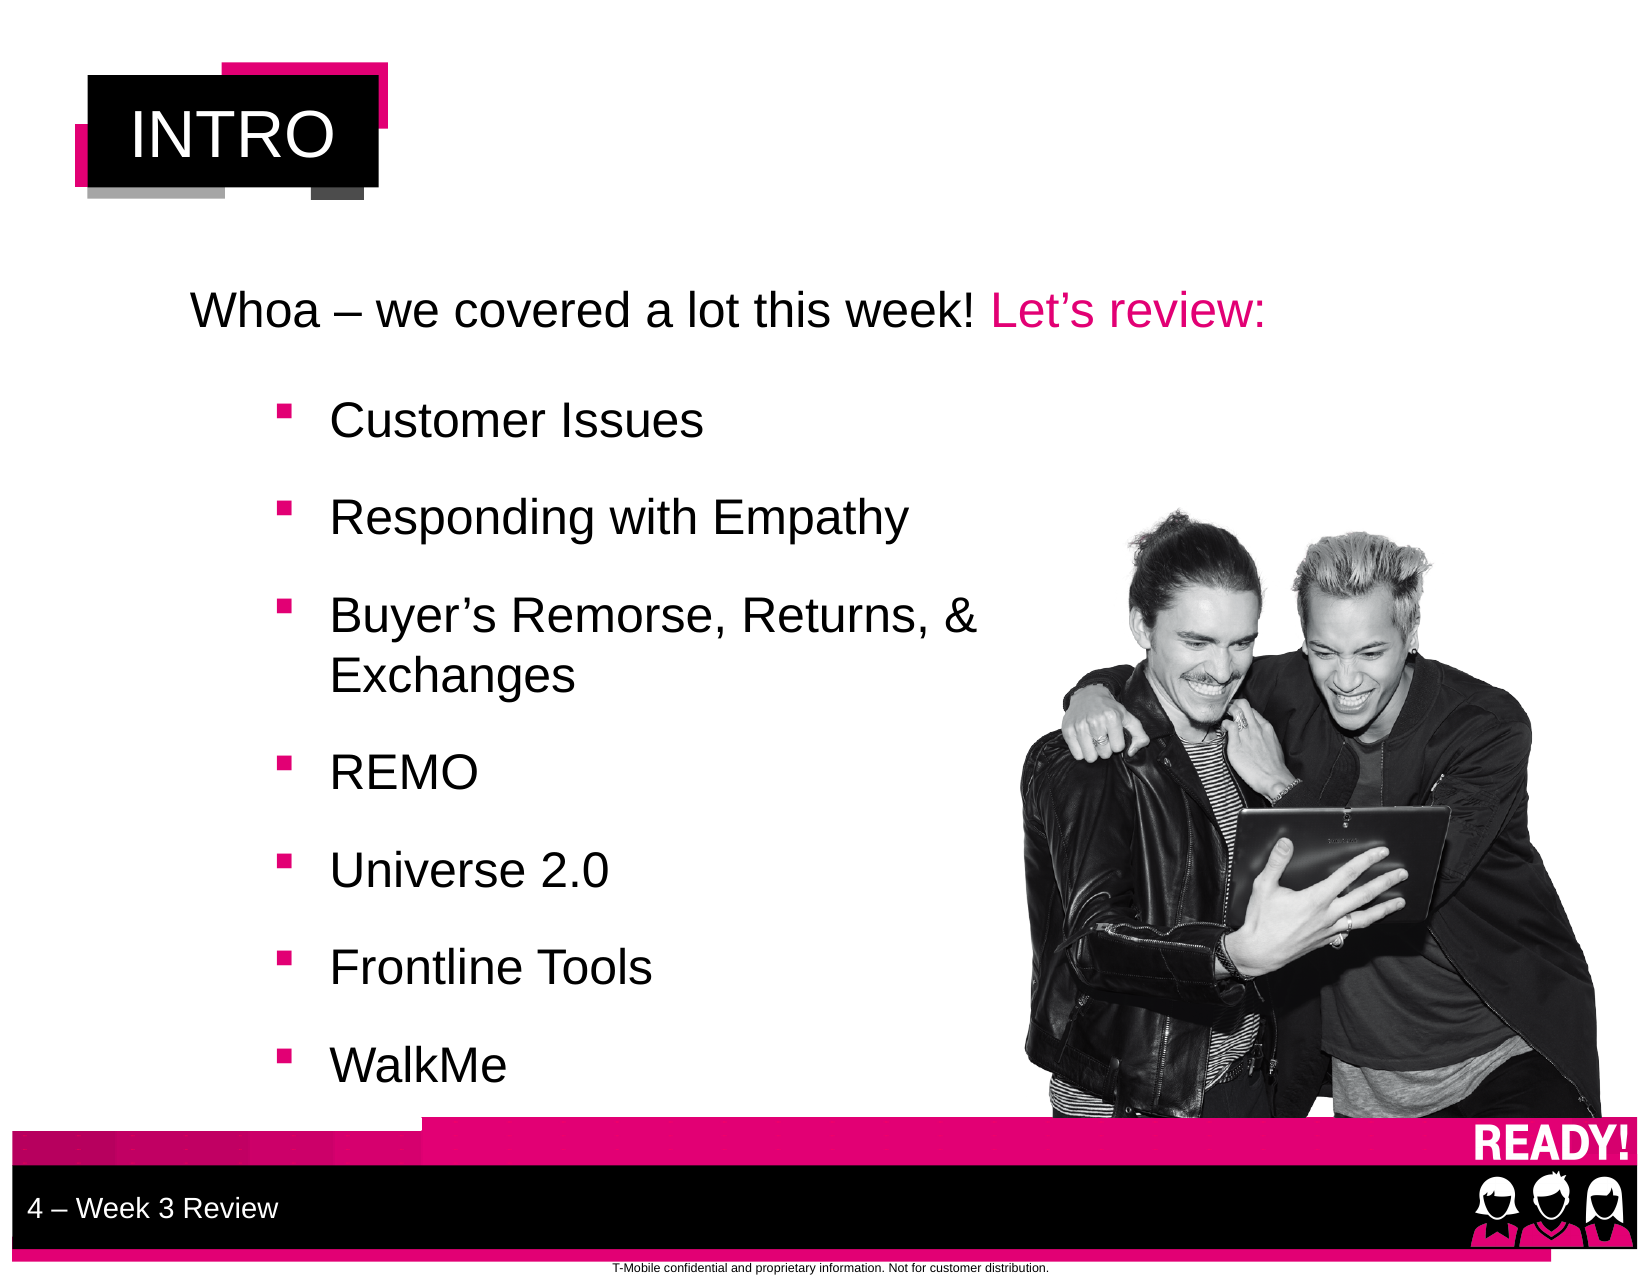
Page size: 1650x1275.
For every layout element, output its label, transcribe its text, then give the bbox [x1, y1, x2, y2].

picture [1020, 505, 1602, 1119]
text_box Whoa – we covered a lot this week! Let’s review: Customer Issues Responding with Empathy Buyer’s Remorse, Returns, & Exchanges REMO Universe 2.0 Frontline Tools WalkMe [174, 270, 1459, 1100]
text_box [74, 62, 389, 201]
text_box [12, 1104, 1646, 1275]
